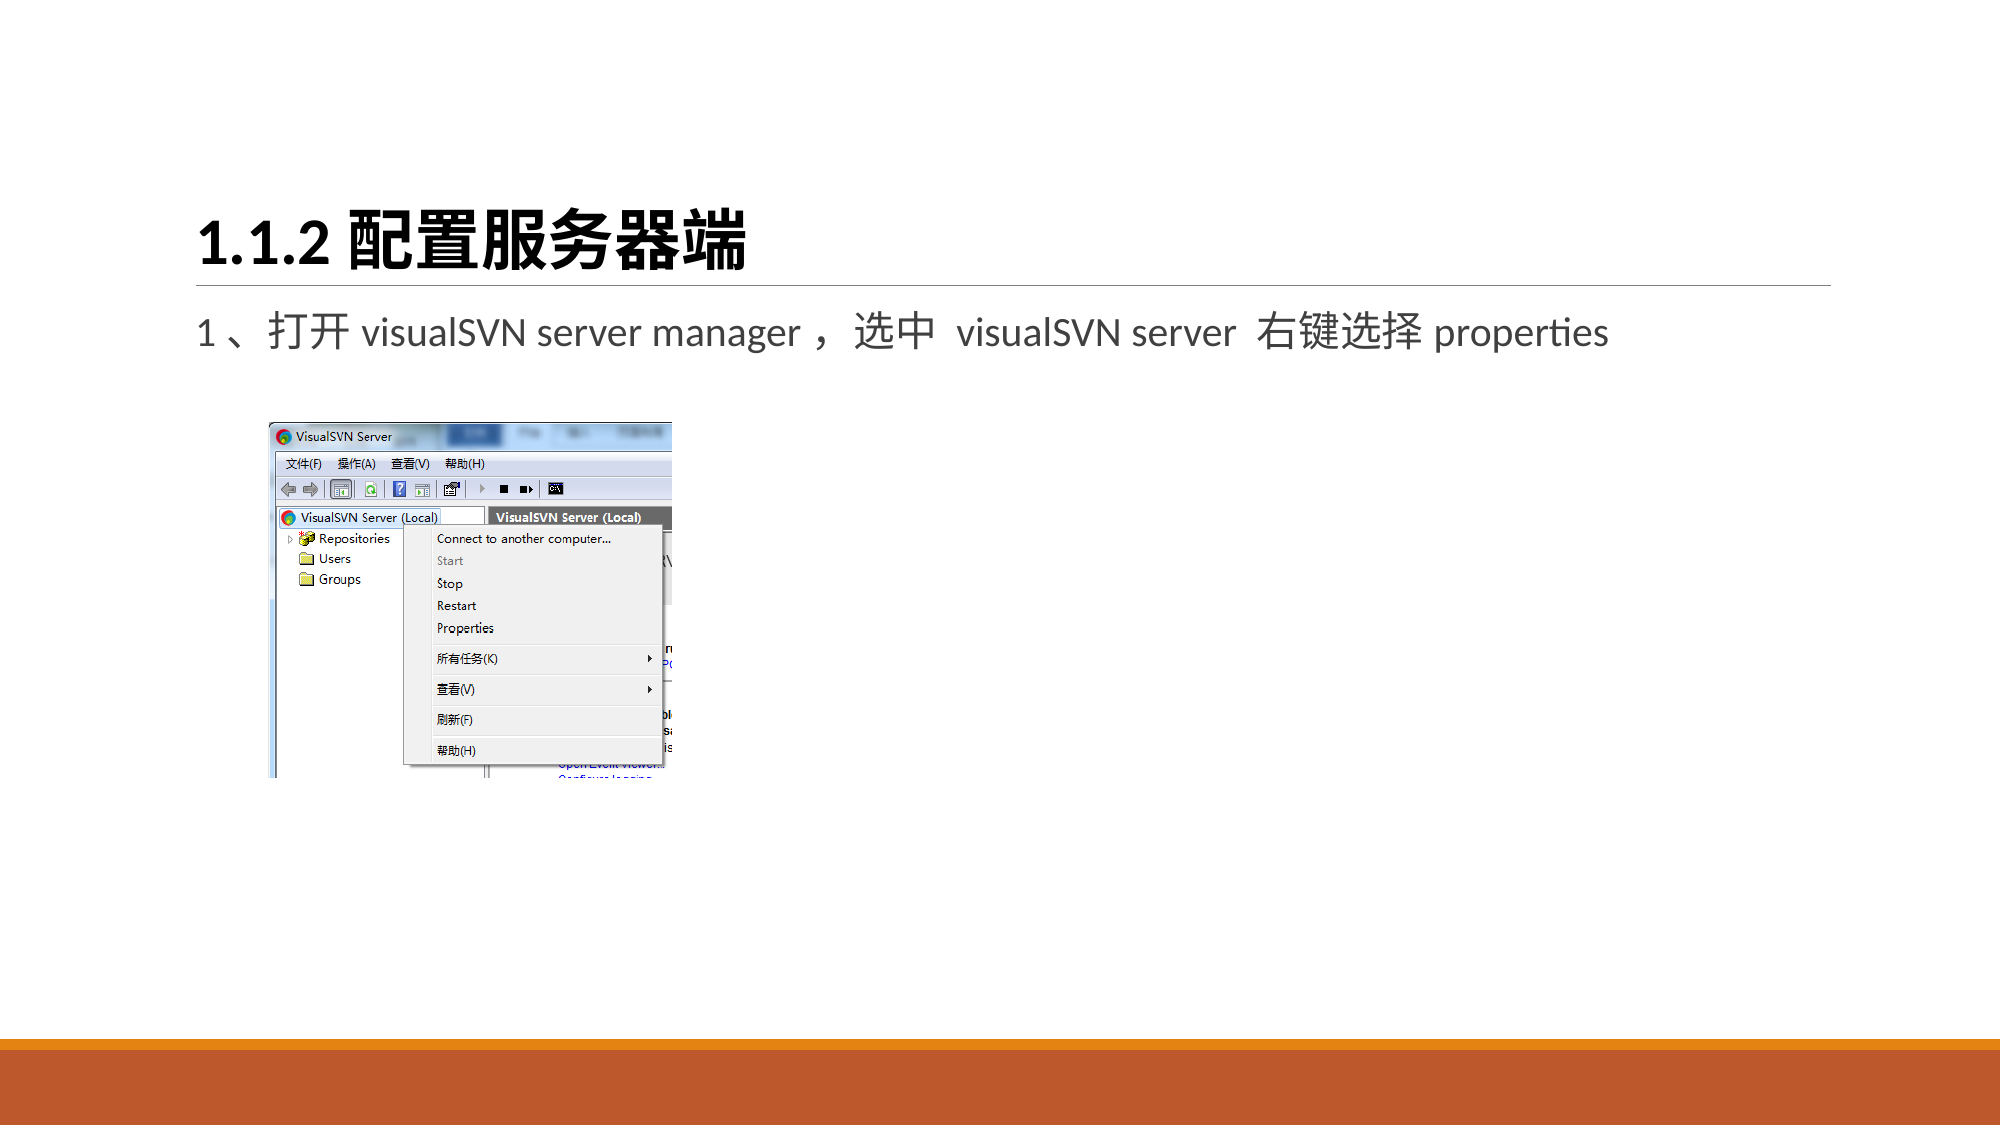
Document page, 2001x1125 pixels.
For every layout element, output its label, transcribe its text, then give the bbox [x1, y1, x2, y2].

title 1.1.2配置服务器端 [180, 47, 1830, 285]
list 1、打开visualSVN server manager，选中 visualSVN server 右键选择properties [180, 302, 1830, 963]
picture [268, 421, 673, 779]
